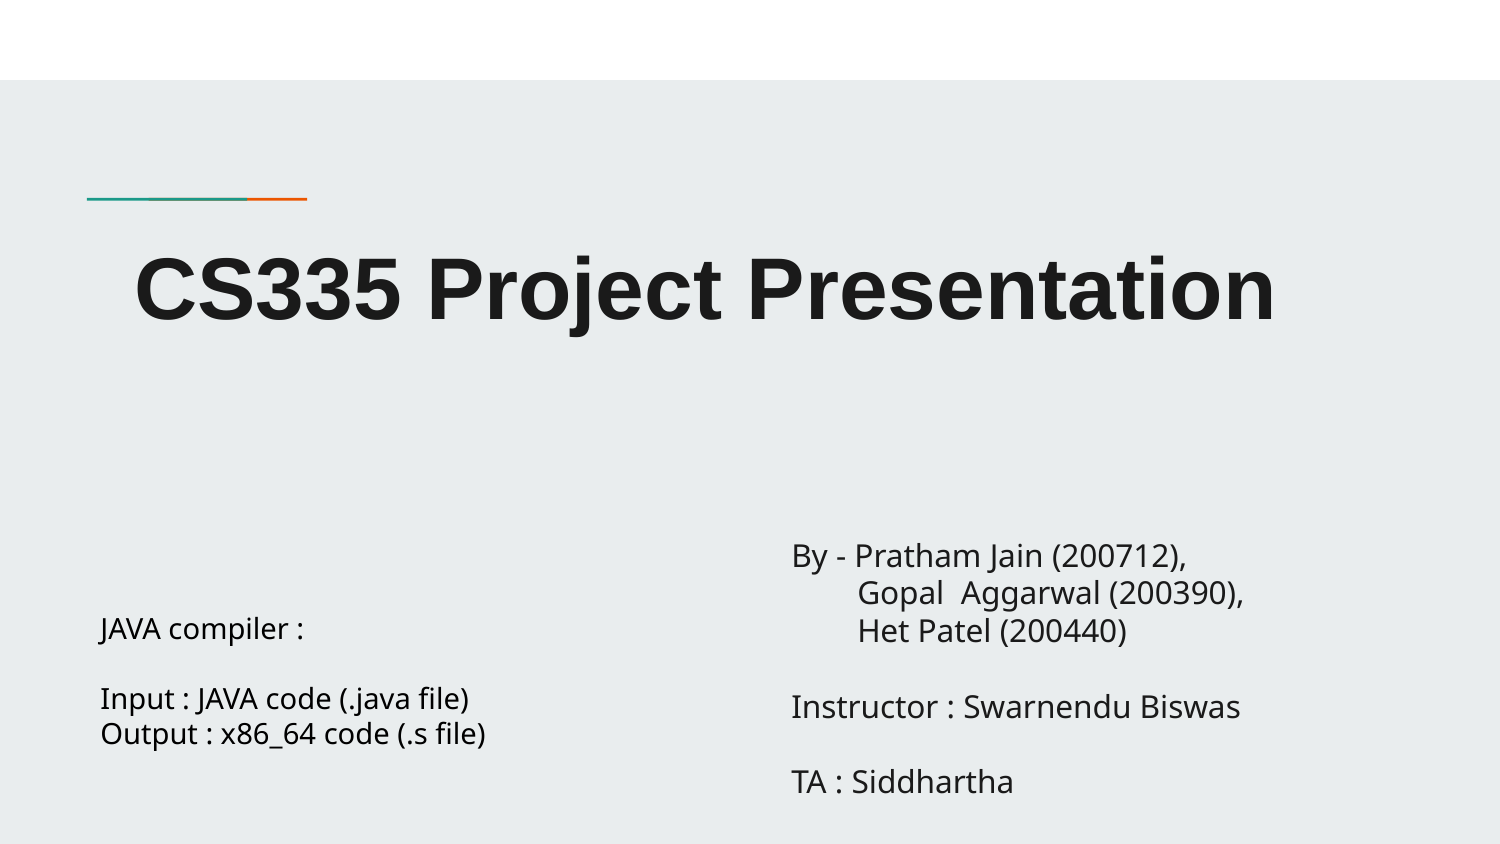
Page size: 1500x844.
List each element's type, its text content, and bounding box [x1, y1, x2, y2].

text_box JAVA compiler : Input : JAVA code (.java file) Output : x86_64 code (.s file) [85, 595, 503, 765]
title CS335 Project Presentation [119, 216, 1381, 490]
subtitle By - Pratham Jain (200712), Gopal Aggarwal (200390), Het Patel (200440) Instructor : Swarnendu Biswas TA : Siddhartha [776, 520, 1435, 816]
